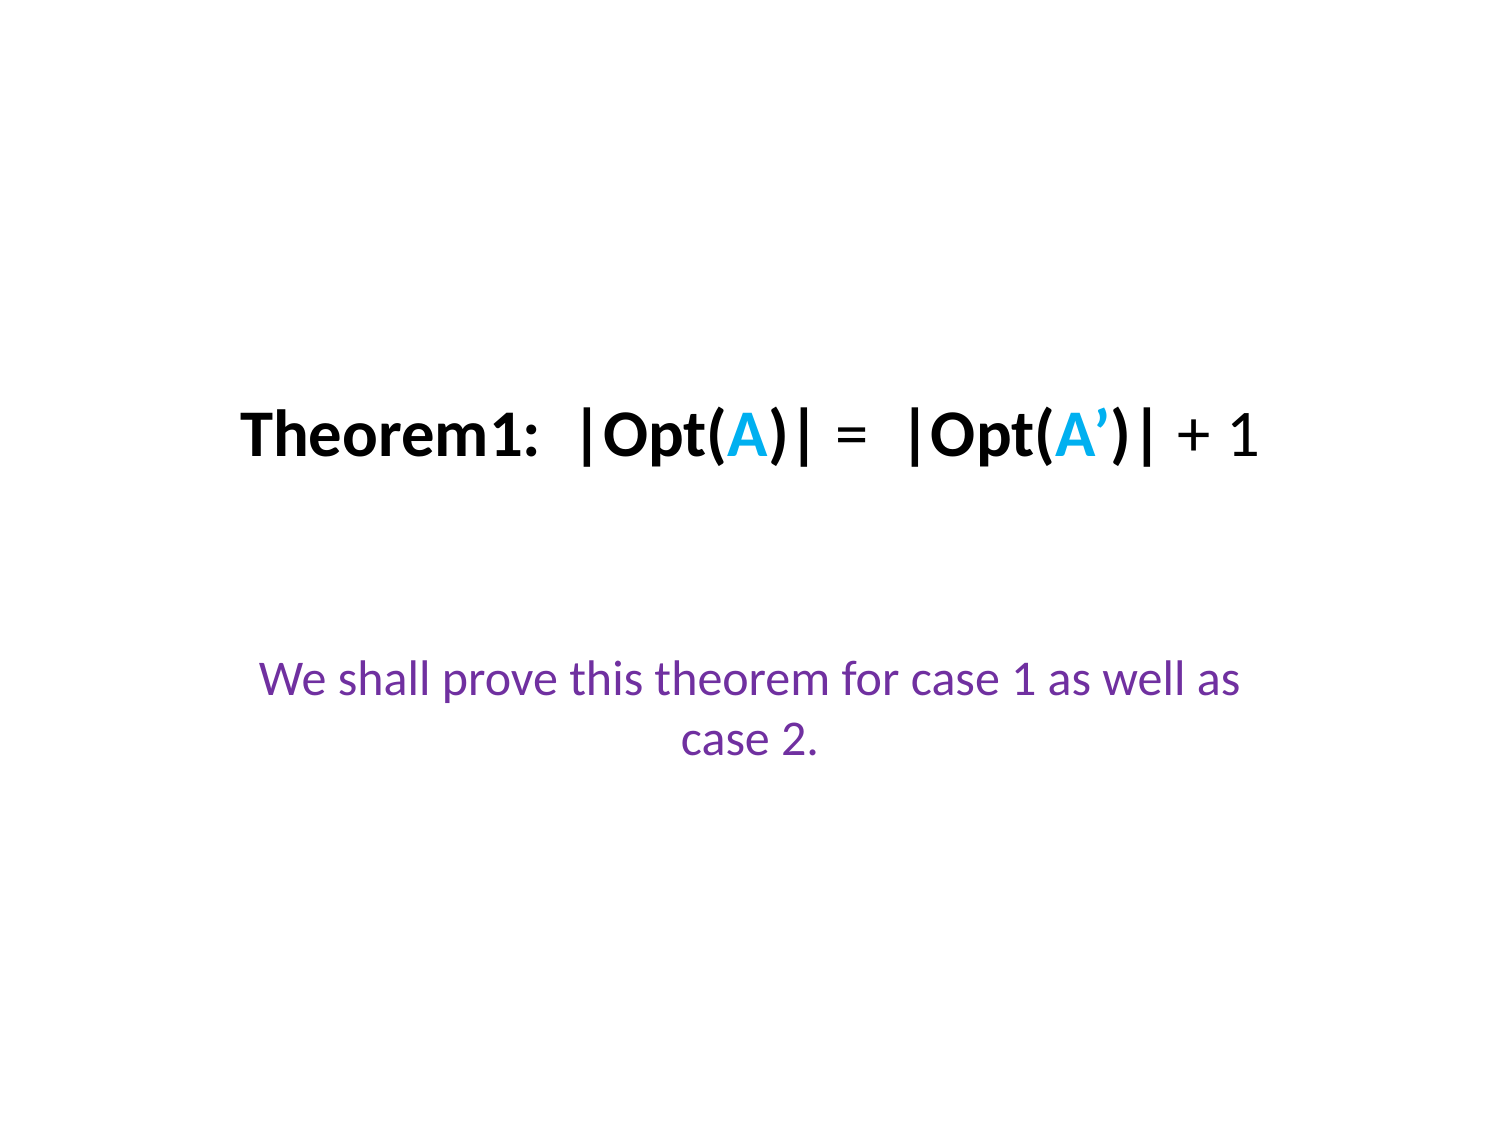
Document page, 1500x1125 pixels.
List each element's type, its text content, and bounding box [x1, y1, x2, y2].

title Theorem1: |Opt(A)| = |Opt(A’)| + 1 [112, 349, 1388, 591]
subtitle We shall prove this theorem for case 1 as well as case 2. [225, 637, 1275, 925]
